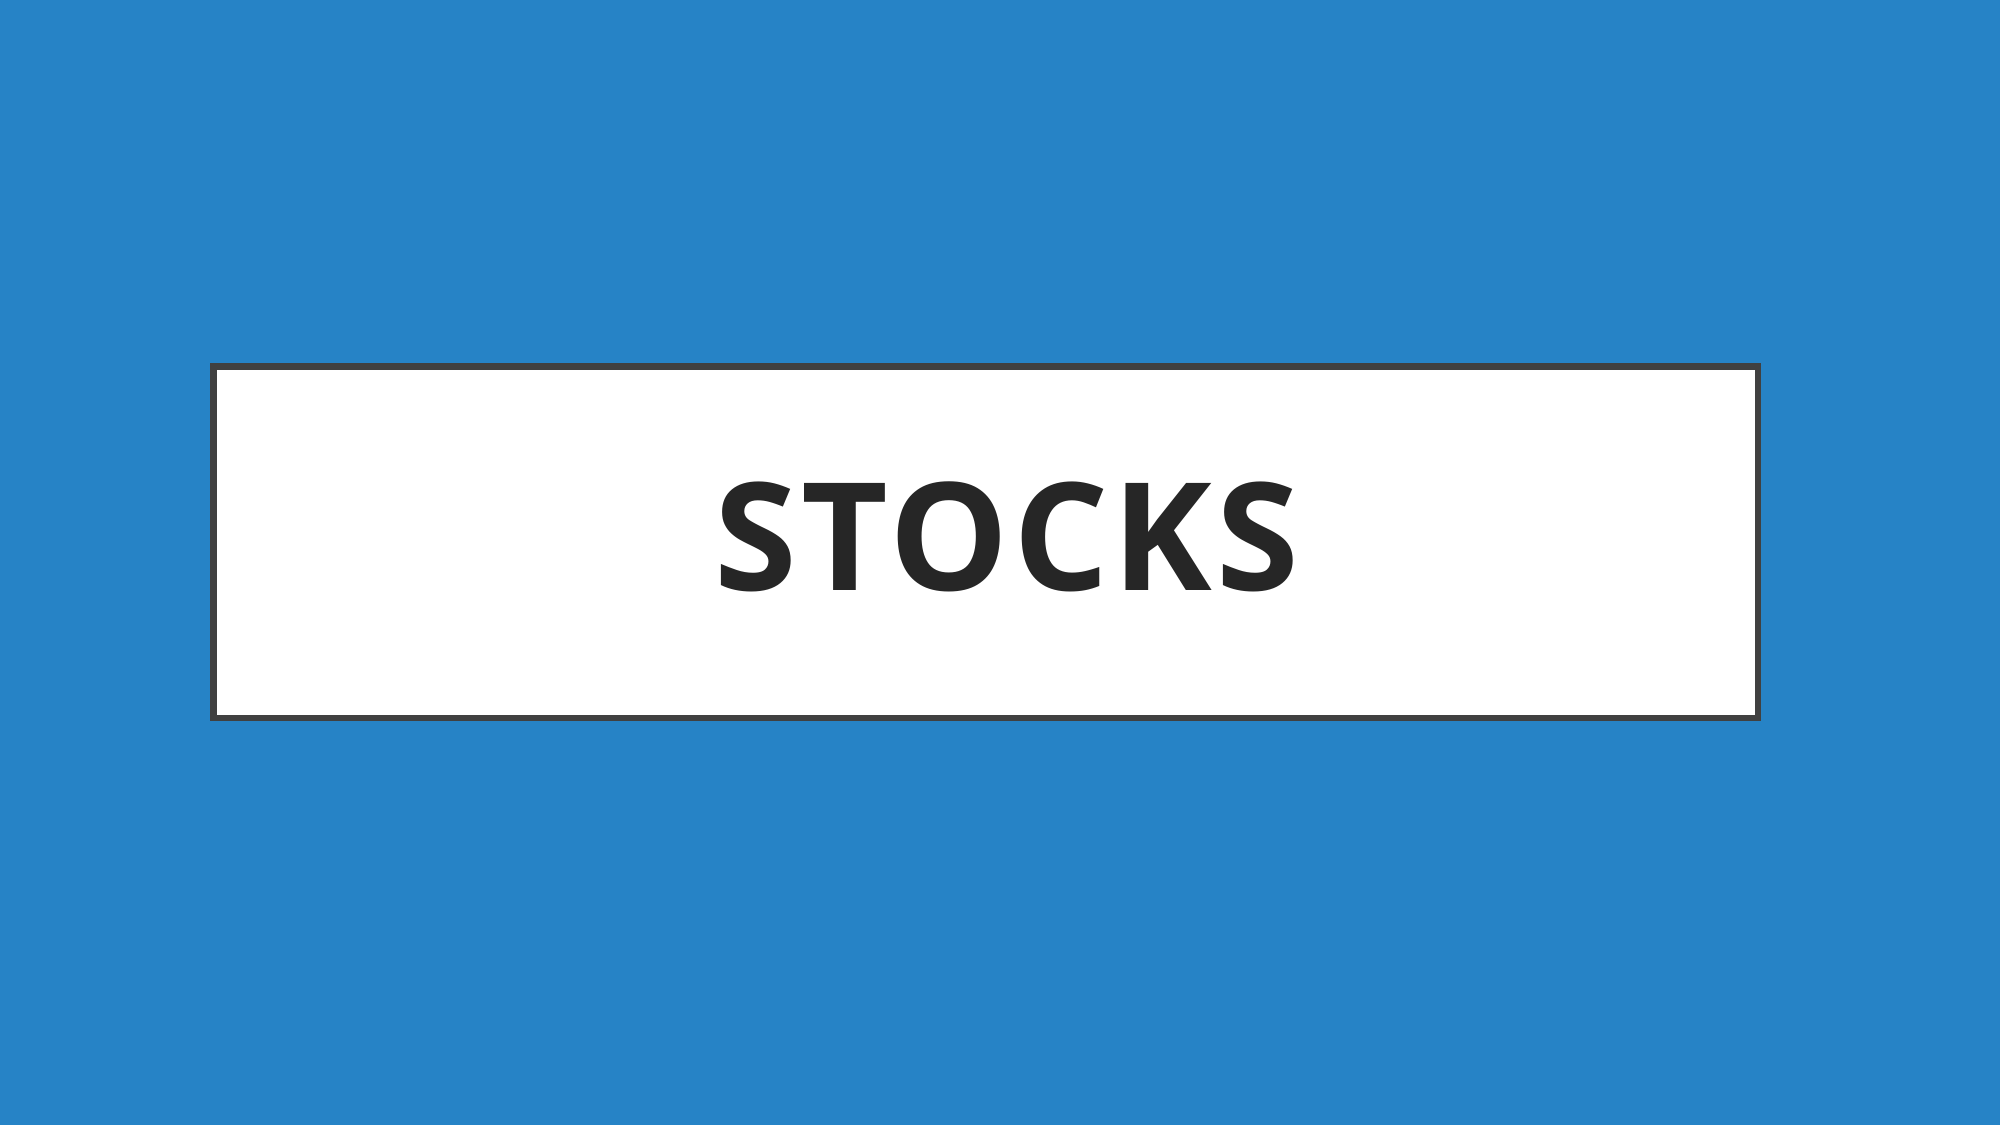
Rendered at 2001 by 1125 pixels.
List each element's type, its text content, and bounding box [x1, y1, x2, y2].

title Stocks [210, 363, 1761, 721]
